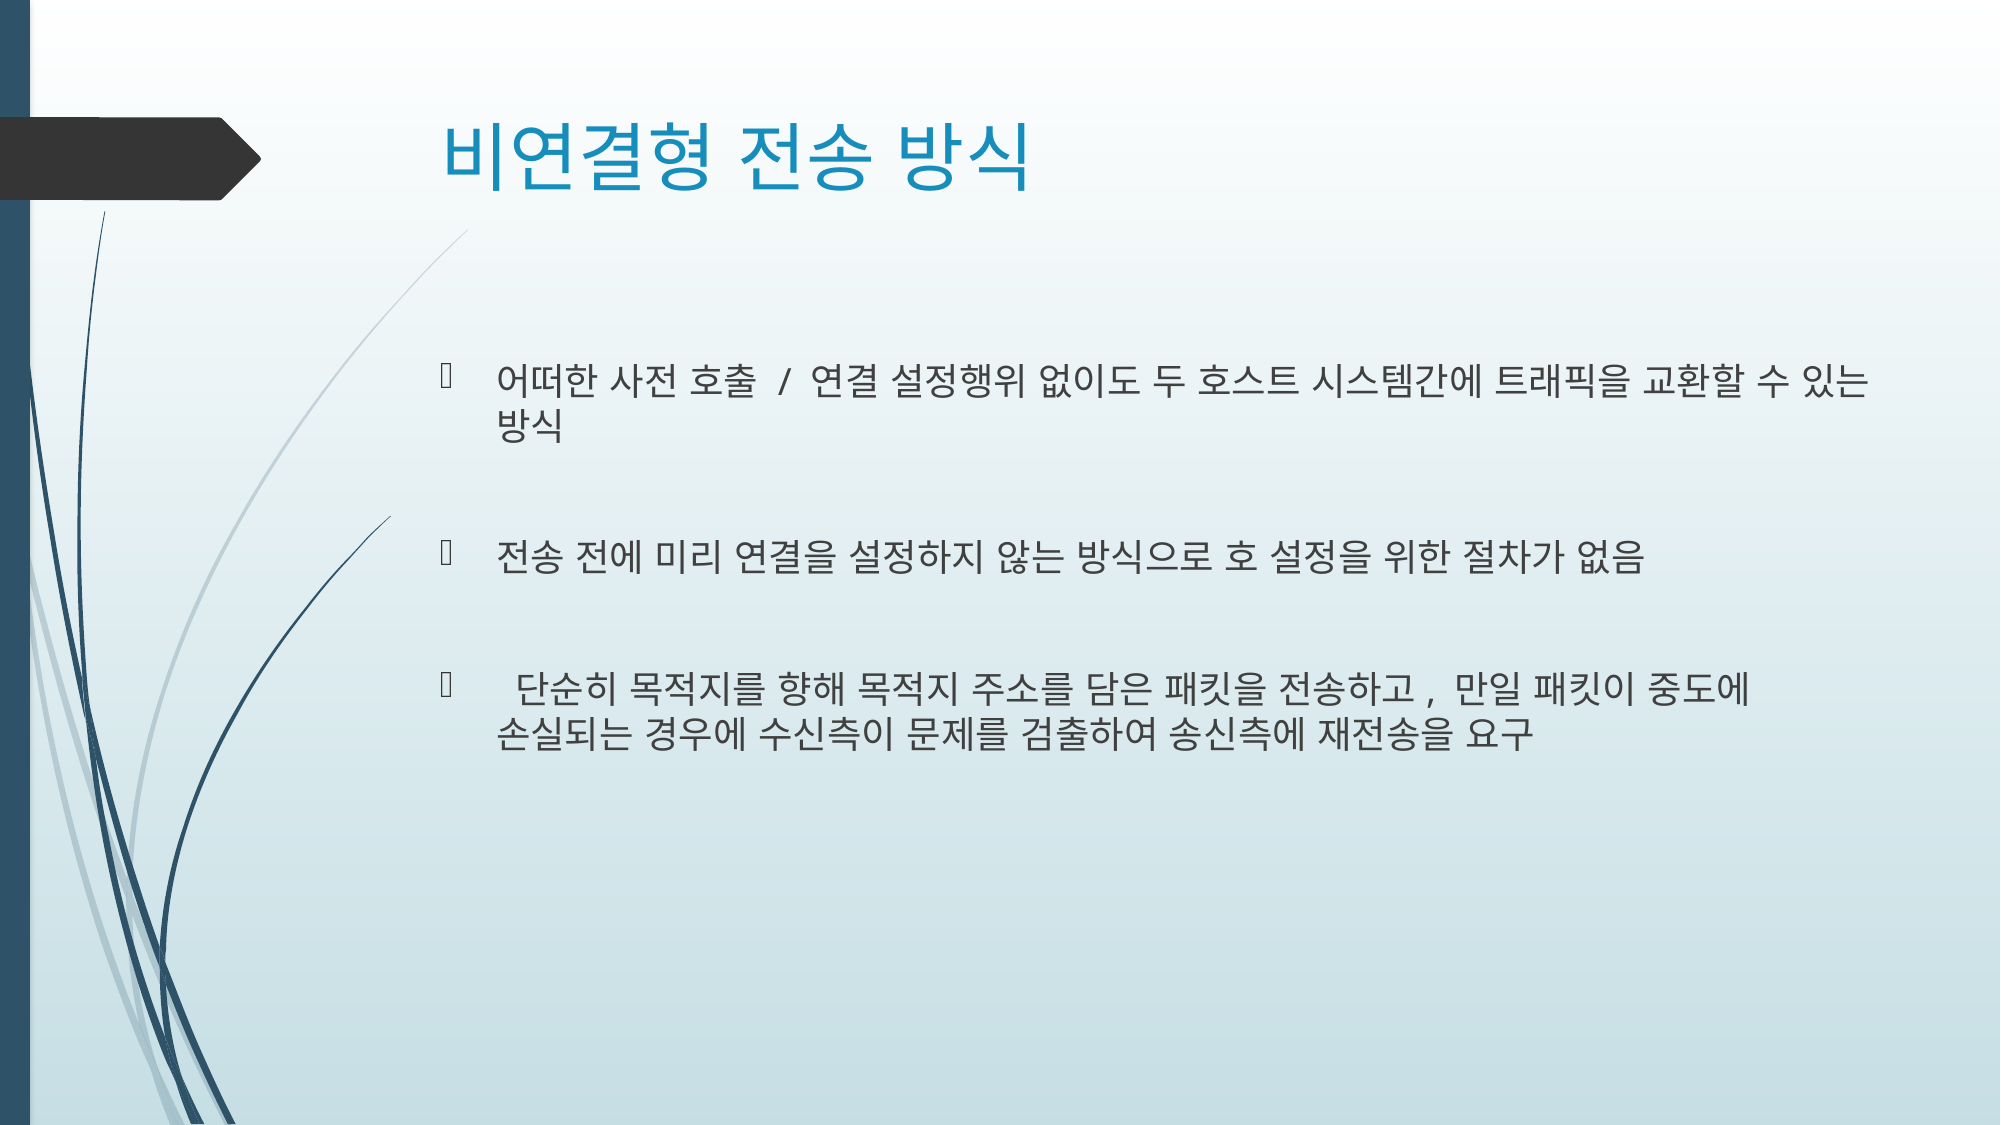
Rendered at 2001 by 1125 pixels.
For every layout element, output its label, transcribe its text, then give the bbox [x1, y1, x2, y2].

list 어떠한 사전 호출 / 연결 설정행위 없이도 두 호스트 시스템간에 트래픽을 교환할 수 있는 방식 전송 전에 미리 연결을 설정하지 않는 방식으로 호 설정을 위한 절차가 없음 단순히 목적지를 향해 목적지 주소를 담은 패킷을 전송하고, 만일 패킷이 중도에 손실되는 경우에 수신측이 문제를 검출하여 송신측에 재전송을 요구 [424, 350, 1888, 970]
title 비연결형 전송 방식 [425, 102, 1888, 313]
